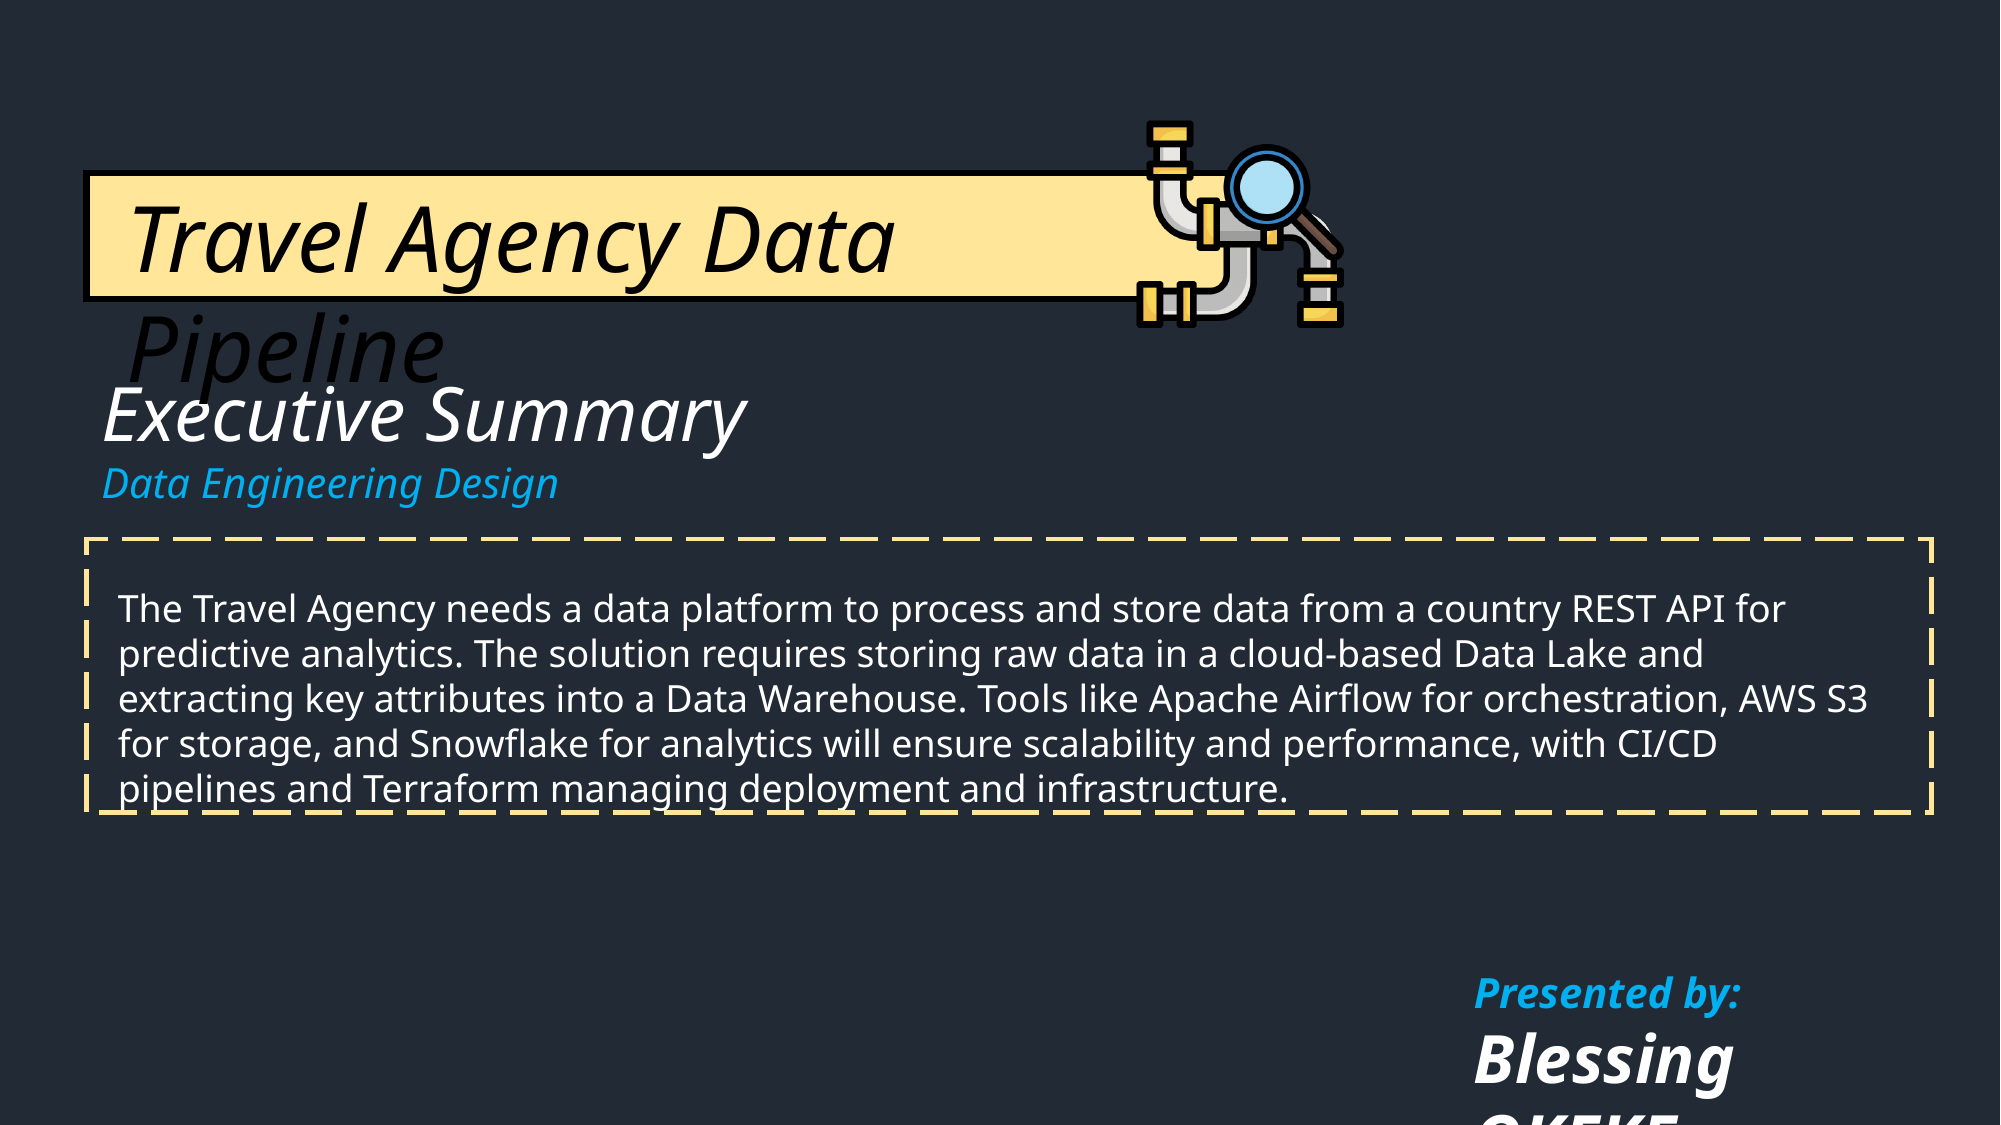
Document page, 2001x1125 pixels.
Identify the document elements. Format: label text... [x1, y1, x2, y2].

text_box [85, 538, 1933, 814]
picture [1133, 117, 1347, 331]
text_box Executive Summary Data Engineering Design [86, 359, 1101, 514]
text_box Travel Agency Data Pipeline [111, 173, 1203, 408]
text_box [85, 172, 1133, 300]
text_box The Travel Agency needs a data platform to process and store data from a country REST API for predictive analytics. The solution requires storing raw data in a cloud-based Data Lake and extracting key attributes into a Data Warehouse. Tools like Apache Airflow for orchestration, AWS S3 for storage, and Snowflake for analytics will ensure scalability and performance, with CI/CD pipelines and Terraform managing deployment and infrastructure. [103, 813, 1898, 818]
text_box Presented by: Blessing OKEKE [1459, 959, 1964, 1125]
